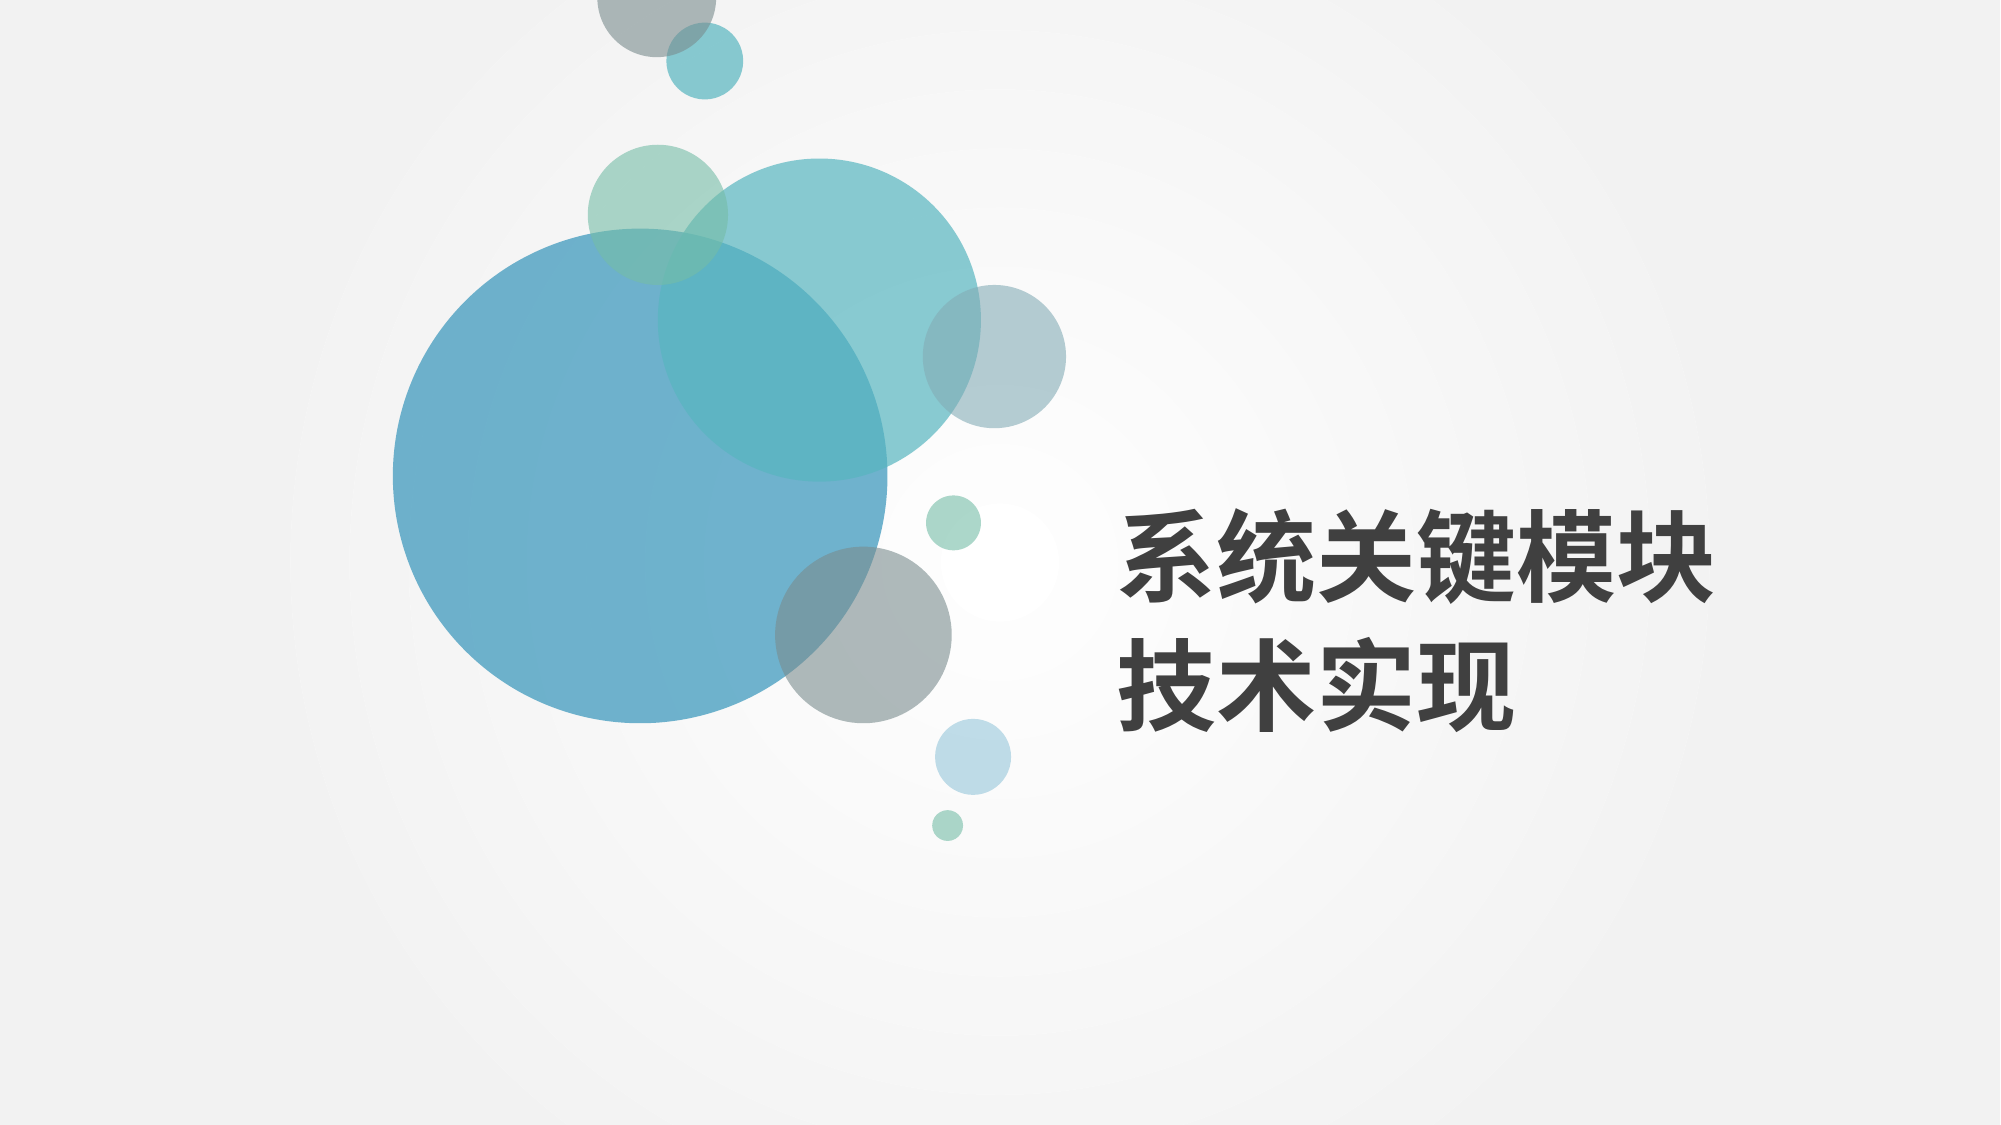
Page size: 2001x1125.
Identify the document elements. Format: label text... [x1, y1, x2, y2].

list 系统关键模块 技术实现 [1101, 501, 1948, 622]
